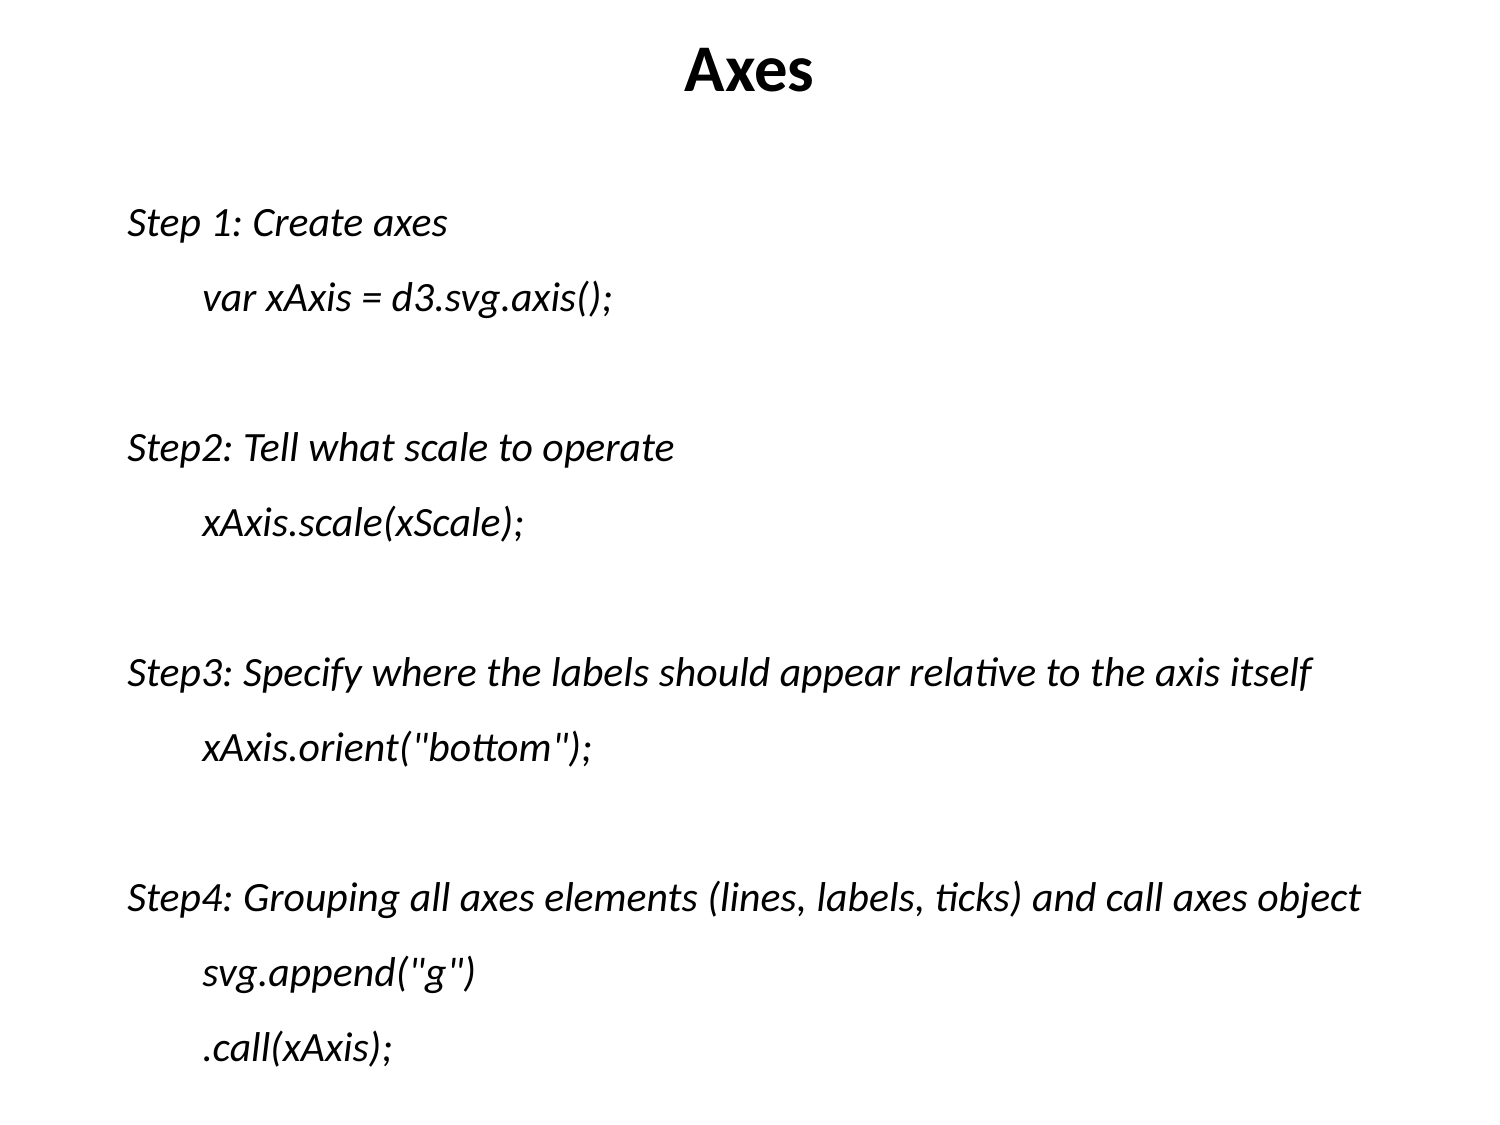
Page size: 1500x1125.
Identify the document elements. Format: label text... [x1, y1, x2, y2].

title Axes [75, 12, 1425, 118]
text_box Step 1: Create axes var xAxis = d3.svg.axis(); Step2: Tell what scale to operate xAxis.scale(xScale); Step3: Specify where the labels should appear relative to the axis itself xAxis.orient("bottom"); Step4: Grouping all axes elements (lines, labels, ticks) and call axes object svg.append("g") .call(xAxis); [112, 162, 1400, 1078]
